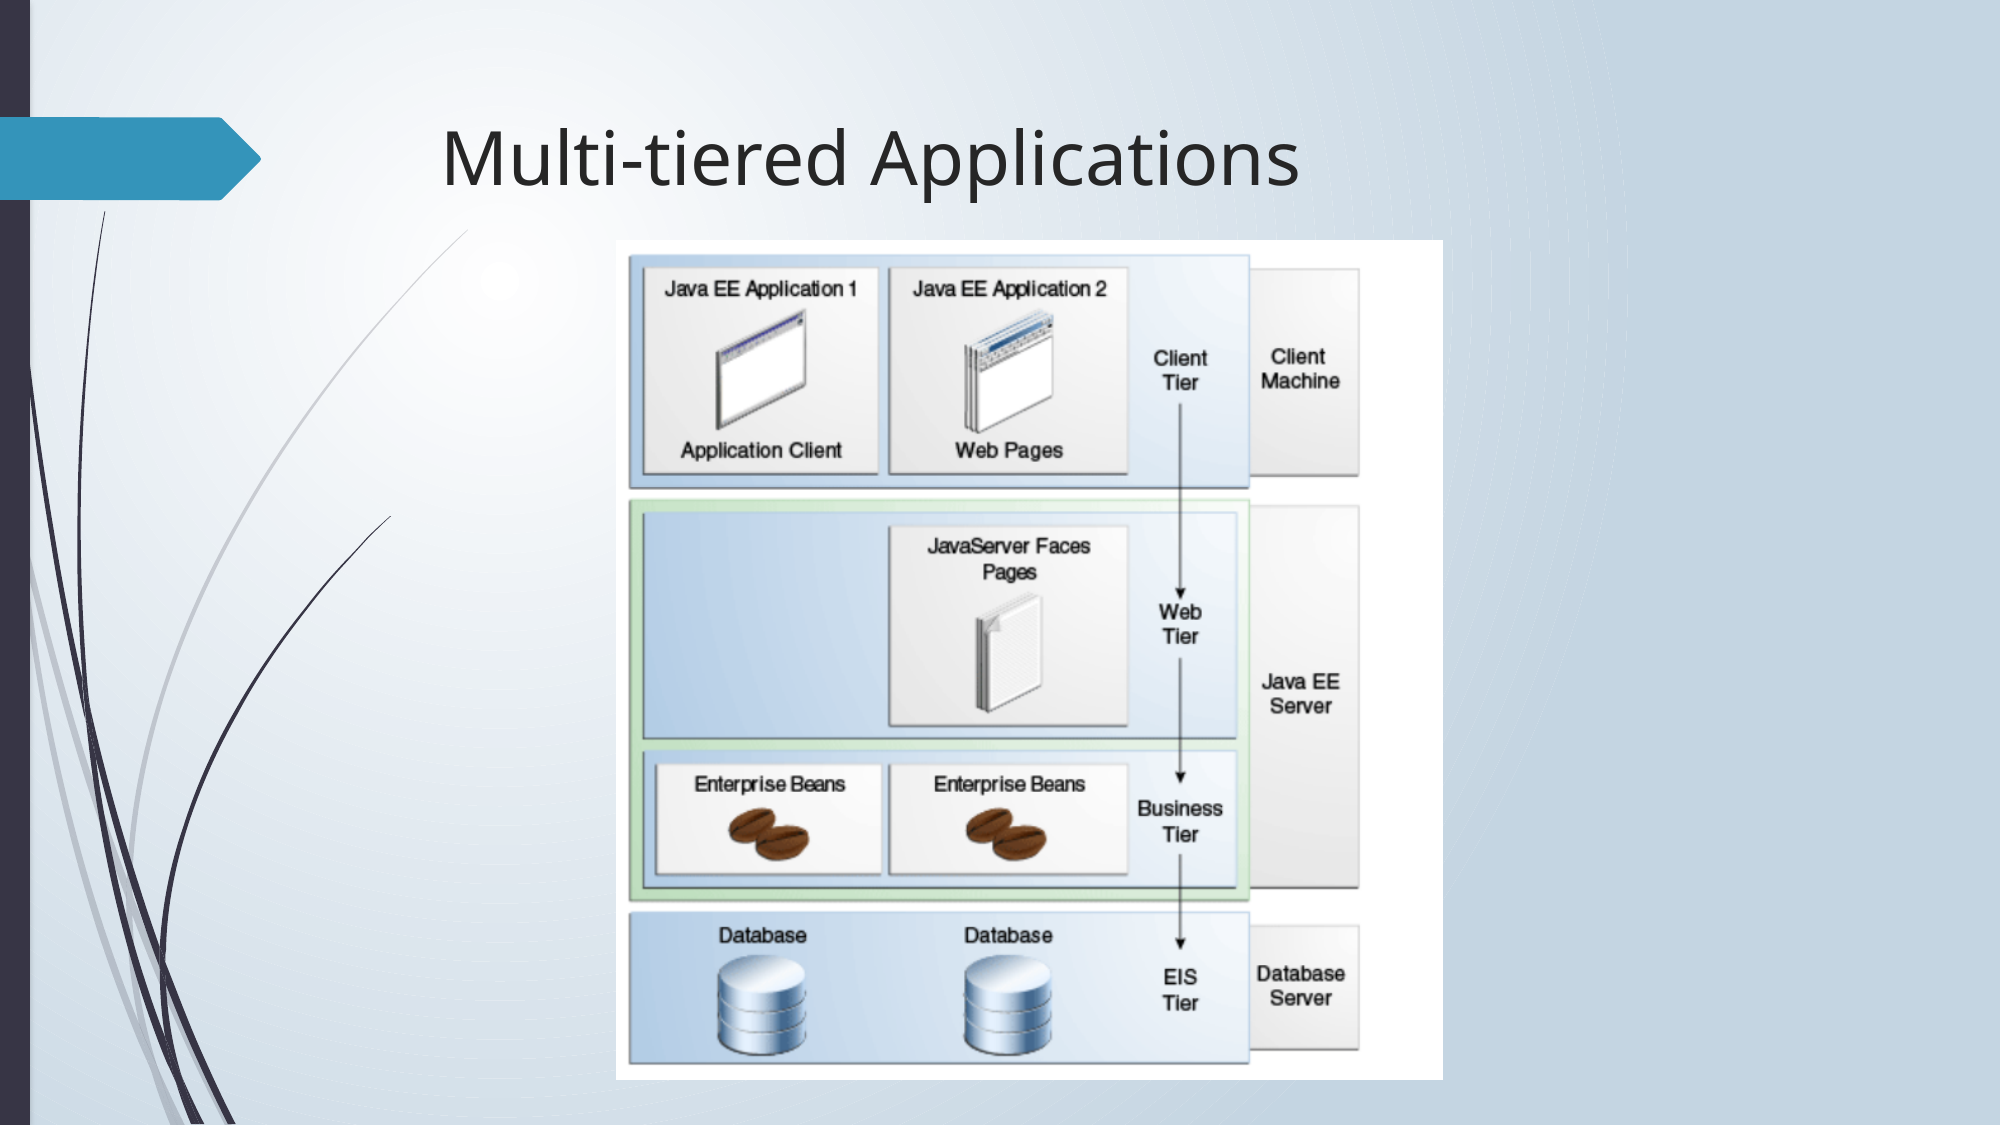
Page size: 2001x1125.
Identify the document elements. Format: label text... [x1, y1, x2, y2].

title Multi-tiered Applications [425, 102, 1888, 313]
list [616, 240, 1443, 1081]
